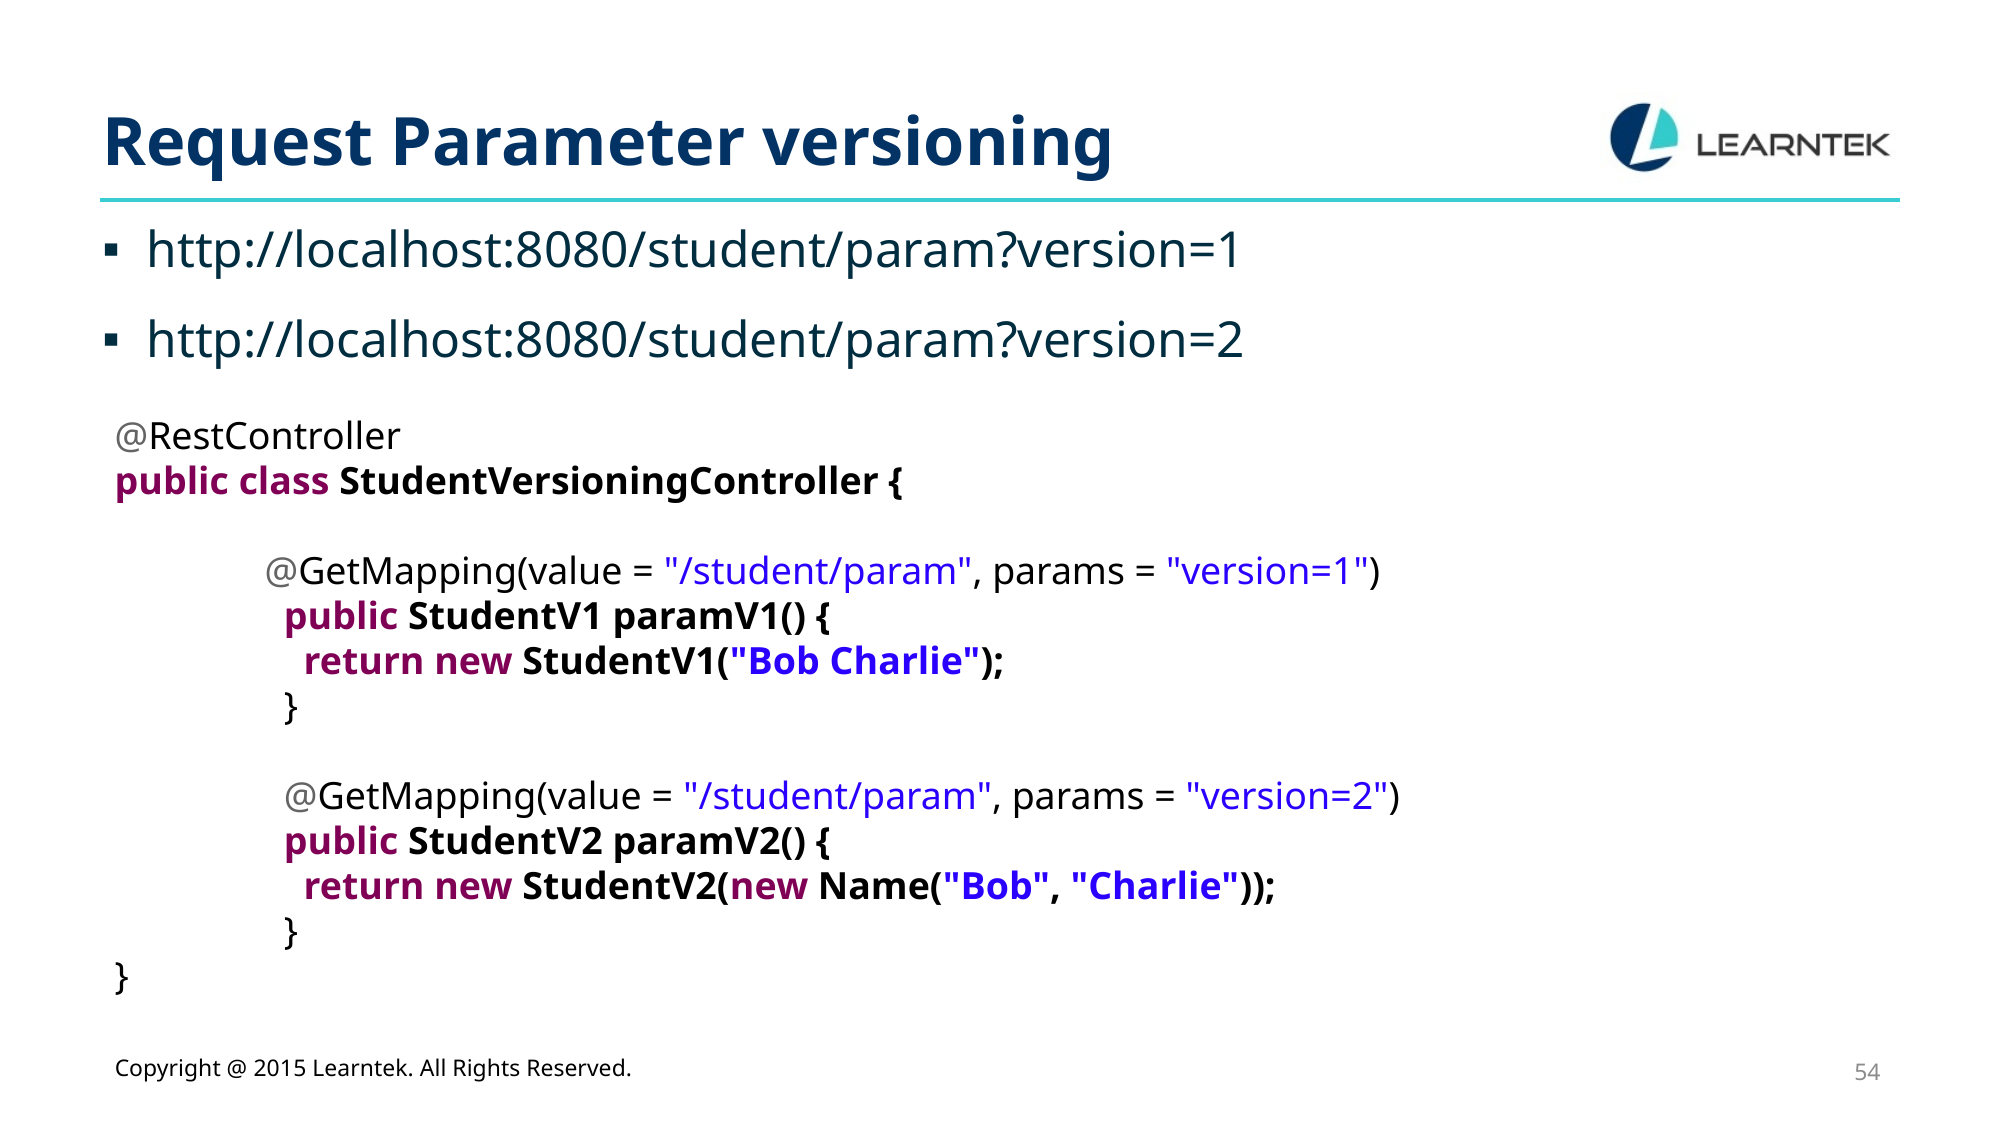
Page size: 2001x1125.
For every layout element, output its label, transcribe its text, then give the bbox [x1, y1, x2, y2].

footer Copyright @ 2015 Learntek. All Rights Reserved. [99, 1044, 1138, 1090]
title Request Parameter versioning [87, 20, 1513, 188]
text_box @RestController public class StudentVersioningController { @GetMapping(value = "/student/param", params = "version=1") public StudentV1 paramV1() { return new StudentV1("Bob Charlie"); } @GetMapping(value = "/student/param", params = "version=2") public StudentV2 paramV2() { return new StudentV2(new Name("Bob", "Charlie")); } } [99, 404, 1813, 1005]
slide_number 54 [1708, 1050, 1896, 1096]
list http://localhost:8080/student/param?version=1 http://localhost:8080/student/param?version=2 [87, 217, 1888, 376]
picture [1600, 92, 1901, 183]
